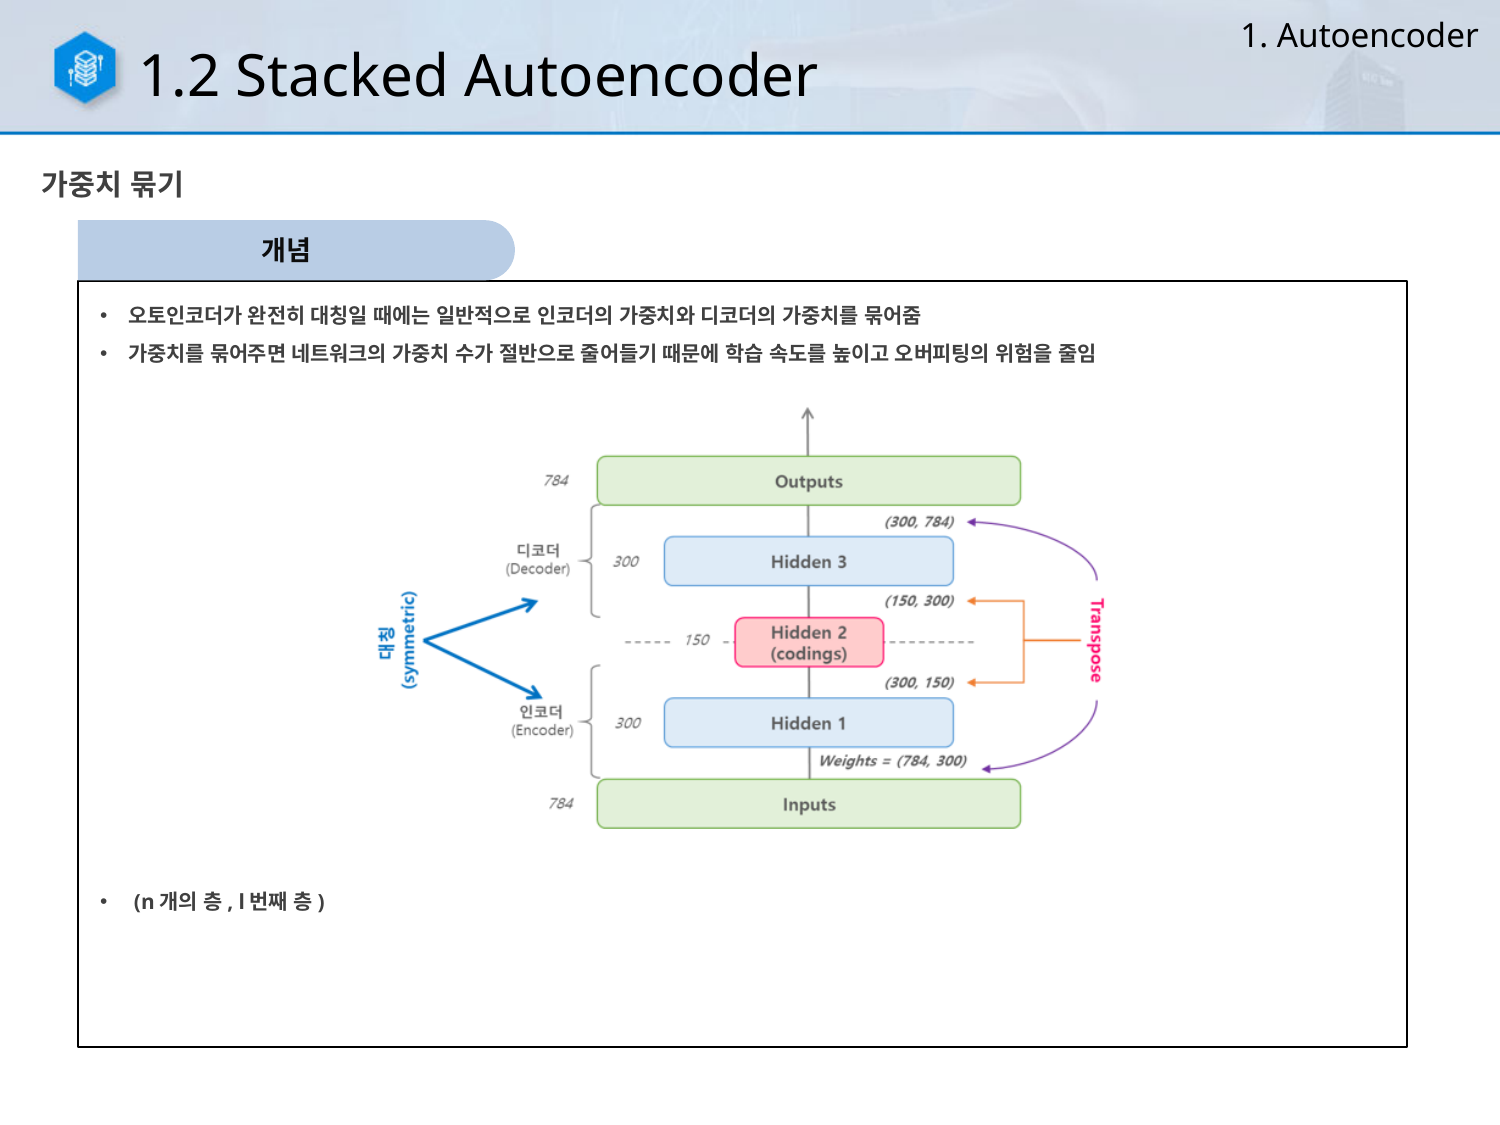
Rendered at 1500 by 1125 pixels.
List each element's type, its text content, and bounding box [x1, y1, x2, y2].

text_box 1. Autoencoder [1009, 7, 1495, 55]
text_box 오토인코더가 완전히 대칭일 때에는 일반적으로 인코더의 가중치와 디코더의 가중치를 묶어줌 가중치를 묶어주면 네트워크의 가중치 수가 절반으로 줄어들기 때문에 학습 속도를 높이고 오버피팅의 위험을 줄임 [100, 290, 1388, 366]
text_box 가중치 묶기 [41, 148, 1459, 202]
text_box [77, 281, 1408, 1047]
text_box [77, 219, 516, 281]
picture [0, 0, 1500, 1125]
text_box 1.2 Stacked Autoencoder [123, 31, 1247, 117]
